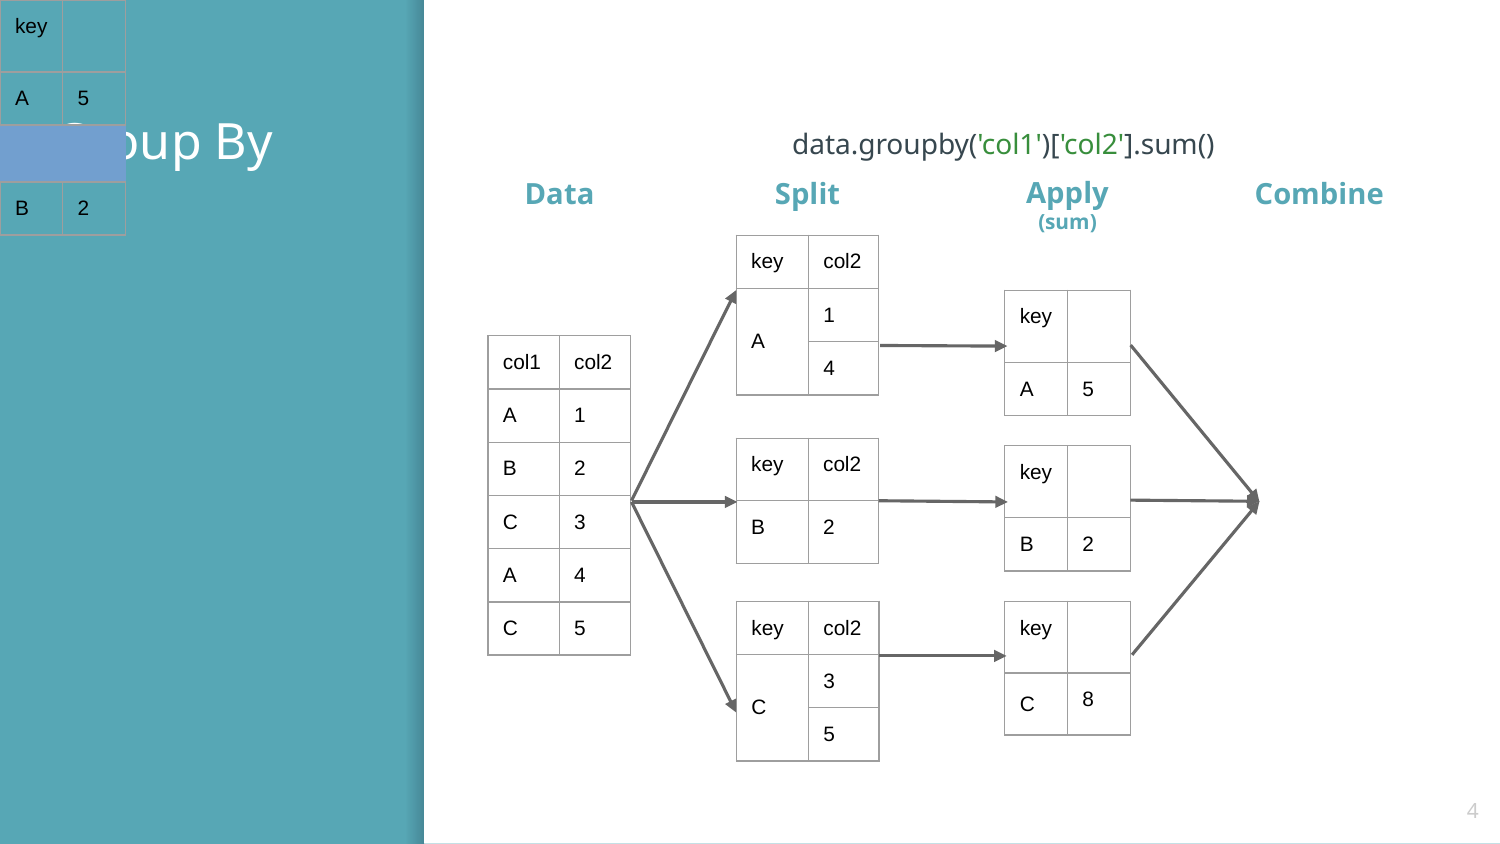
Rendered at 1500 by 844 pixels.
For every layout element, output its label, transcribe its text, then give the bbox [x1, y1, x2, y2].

table_cell 2 [1068, 518, 1126, 570]
table_header key [1, 1, 62, 71]
title Group By [38, 94, 375, 748]
table_cell A [489, 549, 559, 601]
table_cell B [1, 183, 62, 234]
table_cell 2 [63, 183, 125, 234]
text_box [1131, 501, 1260, 655]
text_box Data [508, 151, 611, 236]
text_box Combine [1226, 151, 1413, 236]
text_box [631, 507, 737, 713]
table_header key [1005, 291, 1067, 362]
table_header col1 [489, 336, 559, 388]
table_cell 5 [560, 603, 626, 654]
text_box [631, 289, 737, 501]
table_cell 5 [1068, 363, 1125, 415]
table_header key [1005, 446, 1067, 517]
table_cell 4 [560, 549, 626, 601]
table_header col2 [560, 336, 626, 388]
table_header key [740, 439, 808, 500]
table_cell 1 [560, 390, 626, 442]
text_box Apply (sum) [974, 161, 1161, 246]
table_header [1068, 291, 1130, 362]
table_header col2 [809, 236, 878, 288]
table_cell C [489, 603, 559, 654]
text_box Split [744, 151, 871, 236]
slide_number ‹#› [1403, 779, 1494, 844]
table_cell 8 [1068, 674, 1130, 734]
table_cell B [740, 501, 808, 563]
list data.groupby('col1')['col2'].sum() [506, 94, 1425, 748]
table_cell 2 [809, 501, 878, 563]
table_cell C [1005, 674, 1067, 734]
table_cell C [737, 655, 808, 760]
table_cell 1 [809, 289, 878, 341]
table_header col2 [809, 439, 878, 500]
table_header [63, 1, 125, 71]
table_header [1068, 446, 1126, 517]
table_cell 4 [809, 342, 878, 394]
table_header key [1005, 602, 1067, 672]
table_cell A [737, 289, 808, 394]
table_cell 5 [809, 708, 878, 760]
table_cell 3 [560, 496, 626, 548]
table_header key [740, 602, 808, 654]
table_cell B [1005, 518, 1067, 570]
table_cell 3 [809, 655, 878, 707]
table_cell 2 [560, 443, 626, 495]
table_cell A [1, 73, 62, 124]
table_header [1068, 602, 1130, 672]
table_header key [737, 236, 808, 288]
table_cell C [489, 496, 559, 548]
table_cell B [489, 443, 559, 495]
table_cell 5 [63, 73, 125, 124]
table_cell A [1005, 363, 1067, 415]
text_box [1130, 344, 1260, 500]
table_cell A [489, 390, 559, 442]
table_header col2 [809, 602, 878, 654]
